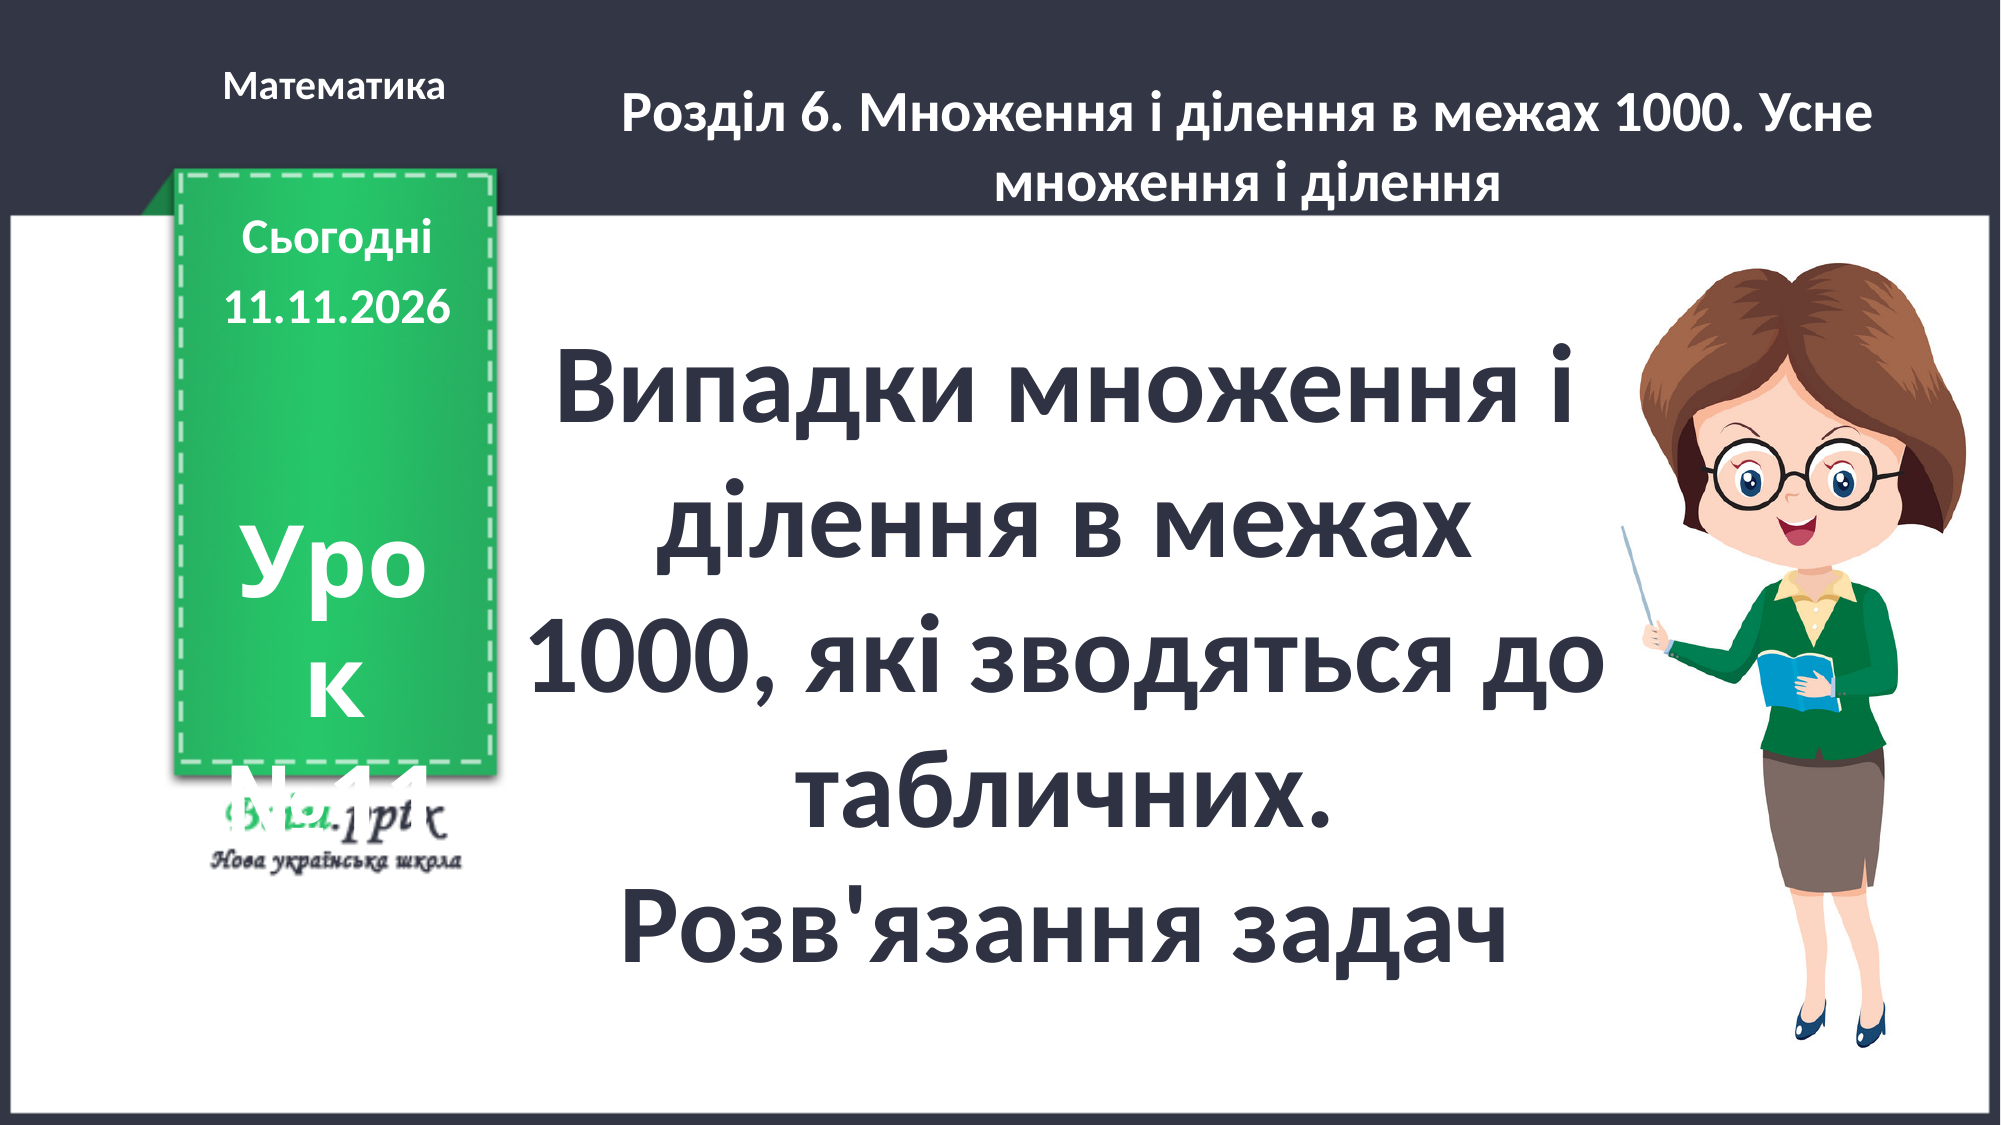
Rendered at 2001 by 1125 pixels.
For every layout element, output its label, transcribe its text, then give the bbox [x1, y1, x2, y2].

text_box Розділ 6. Множення і ділення в межах 1000. Усне множення і ділення [527, 65, 1969, 221]
text_box Урок №117 [204, 489, 464, 985]
text_box Випадки множення і ділення в межах 1000, які зводяться до табличних. Розв'язання задач [503, 302, 1586, 993]
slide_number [206, 272, 467, 334]
text_box Сьогодні [227, 196, 477, 272]
picture [0, 0, 2001, 1125]
text_box Математика [137, 50, 532, 116]
